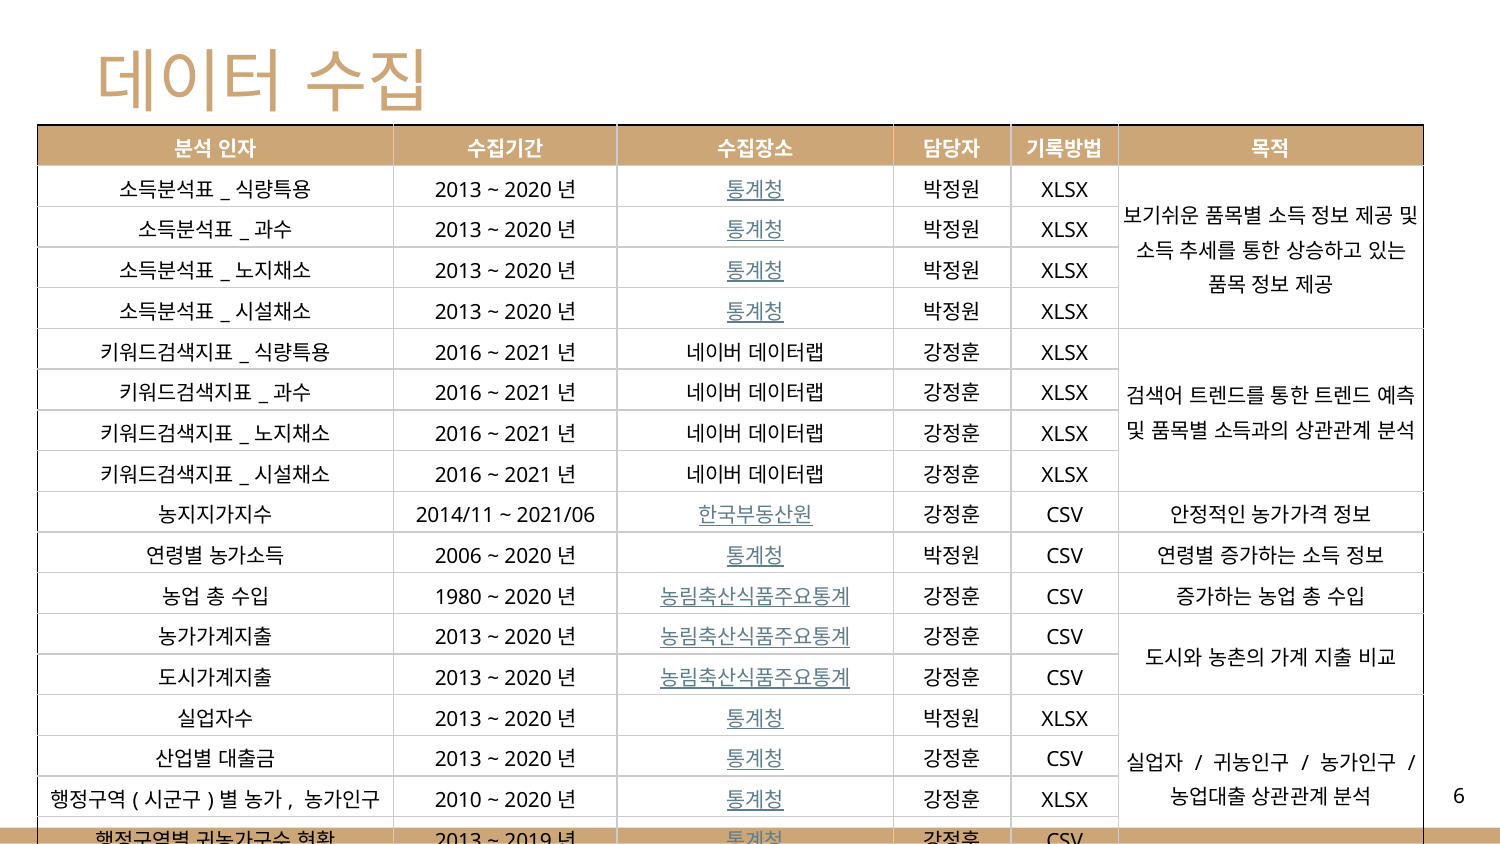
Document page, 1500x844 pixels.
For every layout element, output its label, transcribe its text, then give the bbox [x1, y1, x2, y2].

table_cell 강정훈 [894, 736, 1010, 775]
slide_number ‹#› [1424, 764, 1480, 830]
table_cell 농업 총 수입 [38, 573, 393, 613]
table_cell XLSX [1012, 166, 1118, 206]
table_cell 실업자수 [38, 695, 393, 735]
table_cell 보기쉬운 품목별 소득 정보 제공 및 소득 추세를 통한 상승하고 있는 품목 정보 제공 [1119, 166, 1423, 328]
table_cell 연령별 증가하는 소득 정보 [1119, 533, 1423, 572]
table_cell 강정훈 [894, 370, 1010, 409]
table_header 분석 인자 [38, 126, 393, 165]
table_cell 한국부동산원 [618, 492, 893, 531]
table_cell 네이버 데이터랩 [618, 329, 893, 368]
table_cell CSV [1012, 817, 1118, 844]
table_cell 네이버 데이터랩 [618, 370, 893, 409]
table_cell XLSX [1012, 777, 1118, 816]
table_cell 실업자 / 귀농인구 / 농가인구 / 농업대출 상관관계 분석 [1119, 695, 1423, 844]
table_cell 키워드검색지표_노지채소 [38, 411, 393, 450]
table_cell 통계청 [618, 817, 893, 844]
table_header 수집장소 [618, 126, 893, 165]
table_cell 강정훈 [894, 777, 1010, 816]
table_cell 통계청 [618, 248, 893, 287]
table_cell 네이버 데이터랩 [618, 411, 893, 450]
table_cell 1980 ~ 2020년 [394, 573, 616, 613]
table_cell XLSX [1012, 248, 1118, 287]
table_cell 강정훈 [894, 655, 1010, 694]
table_cell 박정원 [894, 207, 1010, 246]
table_cell 안정적인 농가가격 정보 [1119, 492, 1423, 531]
table_cell CSV [1012, 614, 1118, 653]
table_cell 2013 ~ 2020년 [394, 207, 616, 246]
table_cell 소득분석표_노지채소 [38, 248, 393, 287]
table_cell 통계청 [618, 777, 893, 816]
table_header 담당자 [894, 126, 1010, 165]
table_cell 농림축산식품주요통계 [618, 655, 893, 694]
table_cell 키워드검색지표_식량특용 [38, 329, 393, 368]
table_cell 통계청 [618, 736, 893, 775]
table_cell 2016 ~ 2021년 [394, 329, 616, 368]
table_cell 2013 ~ 2020년 [394, 614, 616, 653]
table_cell CSV [1012, 533, 1118, 572]
table_cell 2014/11 ~ 2021/06 [394, 492, 616, 531]
table_cell CSV [1012, 492, 1118, 531]
table_cell 강정훈 [894, 614, 1010, 653]
table_cell 통계청 [618, 695, 893, 735]
table_cell 강정훈 [894, 329, 1010, 368]
table_cell XLSX [1012, 207, 1118, 246]
table_header 수집기간 [394, 126, 616, 165]
table_cell 2006 ~ 2020년 [394, 533, 616, 572]
table_cell 강정훈 [894, 817, 1010, 844]
table_cell 농림축산식품주요통계 [618, 614, 893, 653]
table_cell CSV [1012, 736, 1118, 775]
table_cell CSV [1012, 655, 1118, 694]
table_cell 농림축산식품주요통계 [618, 573, 893, 613]
table_cell 2016 ~ 2021년 [394, 370, 616, 409]
table_cell 도시가계지출 [38, 655, 393, 694]
table_cell 검색어 트렌드를 통한 트렌드 예측 및 품목별 소득과의 상관관계 분석 [1119, 329, 1423, 491]
table_cell 증가하는 농업 총 수입 [1119, 573, 1423, 613]
table_cell 통계청 [618, 166, 893, 206]
table_cell 박정원 [894, 166, 1010, 206]
table_cell XLSX [1012, 451, 1118, 491]
table_cell 2010 ~ 2020년 [394, 777, 616, 816]
table_cell 2016 ~ 2021년 [394, 411, 616, 450]
table_cell 2013 ~ 2020년 [394, 655, 616, 694]
table_cell 강정훈 [894, 411, 1010, 450]
table_cell 강정훈 [894, 492, 1010, 531]
table_cell 키워드검색지표_시설채소 [38, 451, 393, 491]
table_cell 박정원 [894, 533, 1010, 572]
table_cell 박정원 [894, 288, 1010, 328]
table_cell 네이버 데이터랩 [618, 451, 893, 491]
table_cell 2013 ~ 2020년 [394, 695, 616, 735]
table_cell XLSX [1012, 329, 1118, 368]
table_cell XLSX [1012, 695, 1118, 735]
table_cell XLSX [1012, 288, 1118, 328]
table_cell CSV [1012, 573, 1118, 613]
table_cell 통계청 [618, 533, 893, 572]
table_header 목적 [1119, 126, 1423, 165]
table_cell 농가가계지출 [38, 614, 393, 653]
table_cell 소득분석표_시설채소 [38, 288, 393, 328]
title 데이터 수집 [80, 11, 700, 124]
table_cell 행정구역(시군구)별 농가, 농가인구 [38, 777, 393, 816]
table_cell XLSX [1012, 411, 1118, 450]
table_cell 2013 ~ 2020년 [394, 166, 616, 206]
table_cell 박정원 [894, 248, 1010, 287]
table_cell 강정훈 [894, 451, 1010, 491]
table_cell 연령별 농가소득 [38, 533, 393, 572]
table_cell 소득분석표_과수 [38, 207, 393, 246]
table_cell 강정훈 [894, 573, 1010, 613]
table_cell 농지지가지수 [38, 492, 393, 531]
table_cell 행정구역별 귀농가구수 현황 [38, 817, 393, 844]
table_cell 키워드검색지표_과수 [38, 370, 393, 409]
table_cell 박정원 [894, 695, 1010, 735]
table_cell 통계청 [618, 207, 893, 246]
table_header 기록방법 [1012, 126, 1118, 165]
table_cell 소득분석표_식량특용 [38, 166, 393, 206]
table_cell 2013 ~ 2020년 [394, 736, 616, 775]
table_cell 2013 ~ 2019년 [394, 817, 616, 844]
table_cell 산업별 대출금 [38, 736, 393, 775]
table_cell XLSX [1012, 370, 1118, 409]
table_cell 도시와 농촌의 가계 지출 비교 [1119, 614, 1423, 694]
table_cell 통계청 [618, 288, 893, 328]
table_cell 2016 ~ 2021년 [394, 451, 616, 491]
table_cell 2013 ~ 2020년 [394, 248, 616, 287]
table_cell 2013 ~ 2020년 [394, 288, 616, 328]
